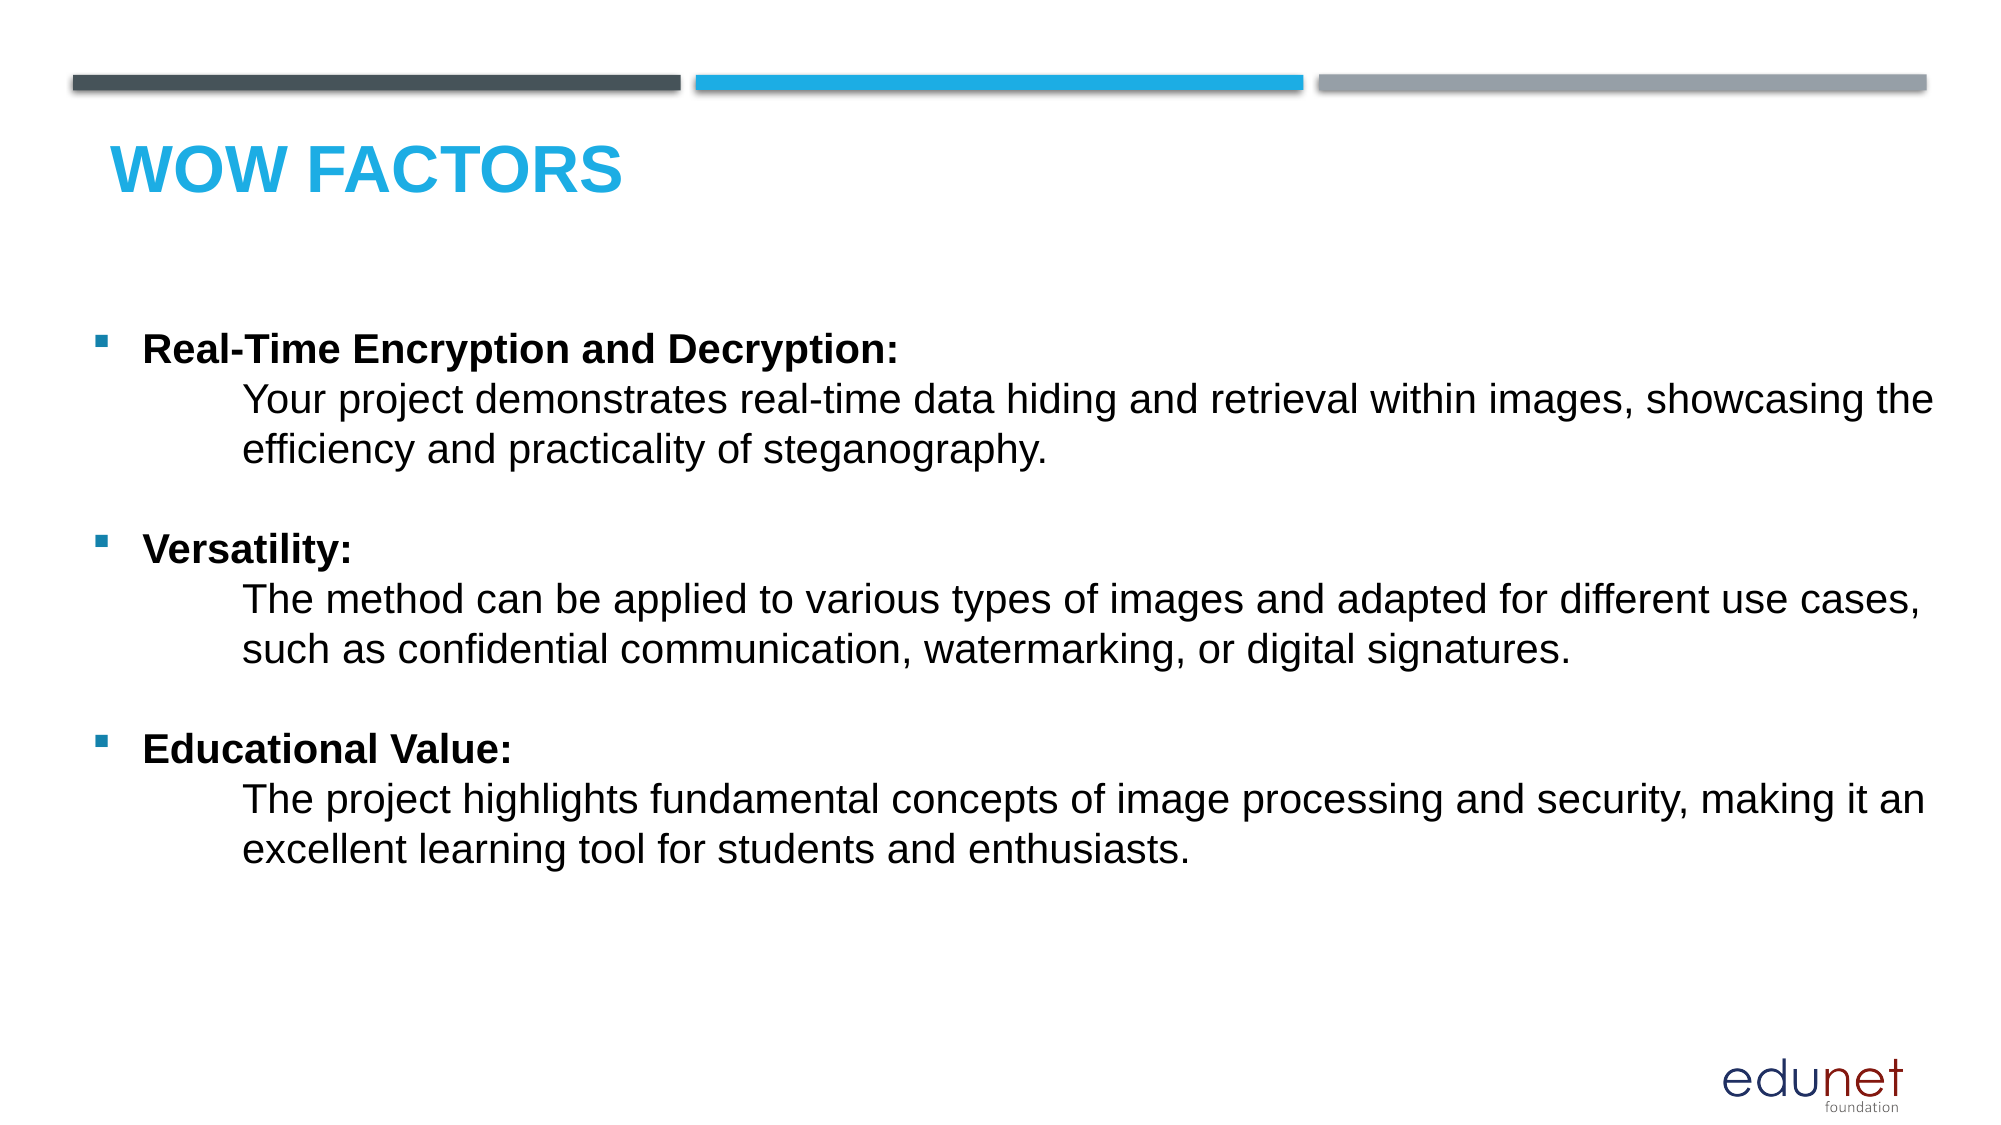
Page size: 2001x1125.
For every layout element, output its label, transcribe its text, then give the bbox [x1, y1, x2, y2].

list Real-Time Encryption and Decryption: Your project demonstrates real-time data hiding and retrieval within images, showcasing the efficiency and practicality of steganography. Versatility: The method can be applied to various types of images and adapted for different use cases, such as confidential communication, watermarking, or digital signatures. Educational Value: The project highlights fundamental concepts of image processing and security, making it an excellent learning tool for students and enthusiasts. [77, 270, 1975, 924]
title Wow factors [95, 126, 1905, 214]
picture [1719, 1056, 1905, 1116]
